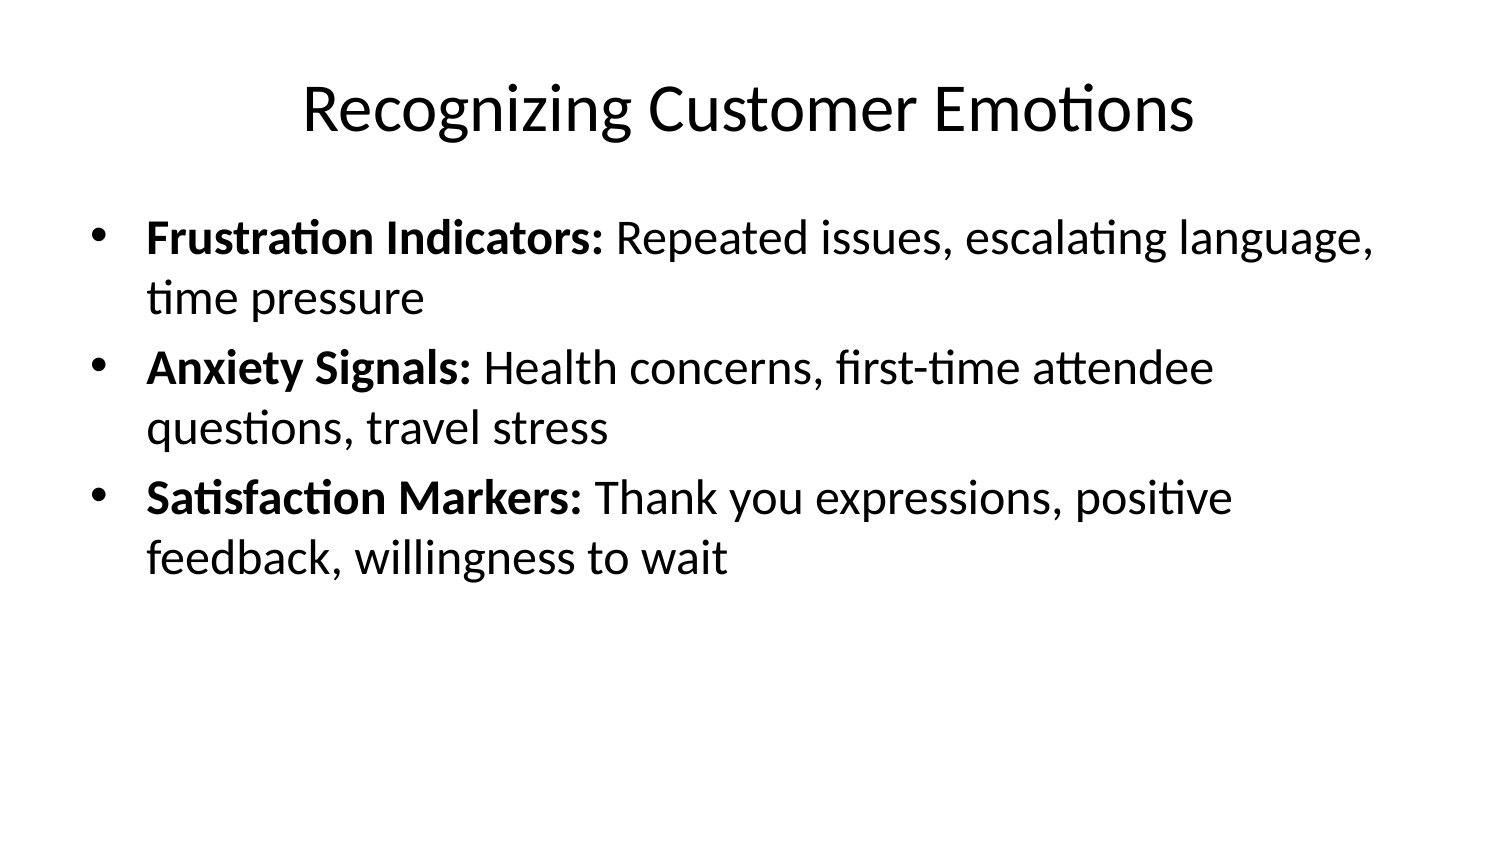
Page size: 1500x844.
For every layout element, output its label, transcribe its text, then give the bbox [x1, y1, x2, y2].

list Frustration Indicators: Repeated issues, escalating language, time pressure Anxiety Signals: Health concerns, first-time attendee questions, travel stress Satisfaction Markers: Thank you expressions, positive feedback, willingness to wait [75, 196, 1425, 754]
title Recognizing Customer Emotions [75, 33, 1425, 175]
